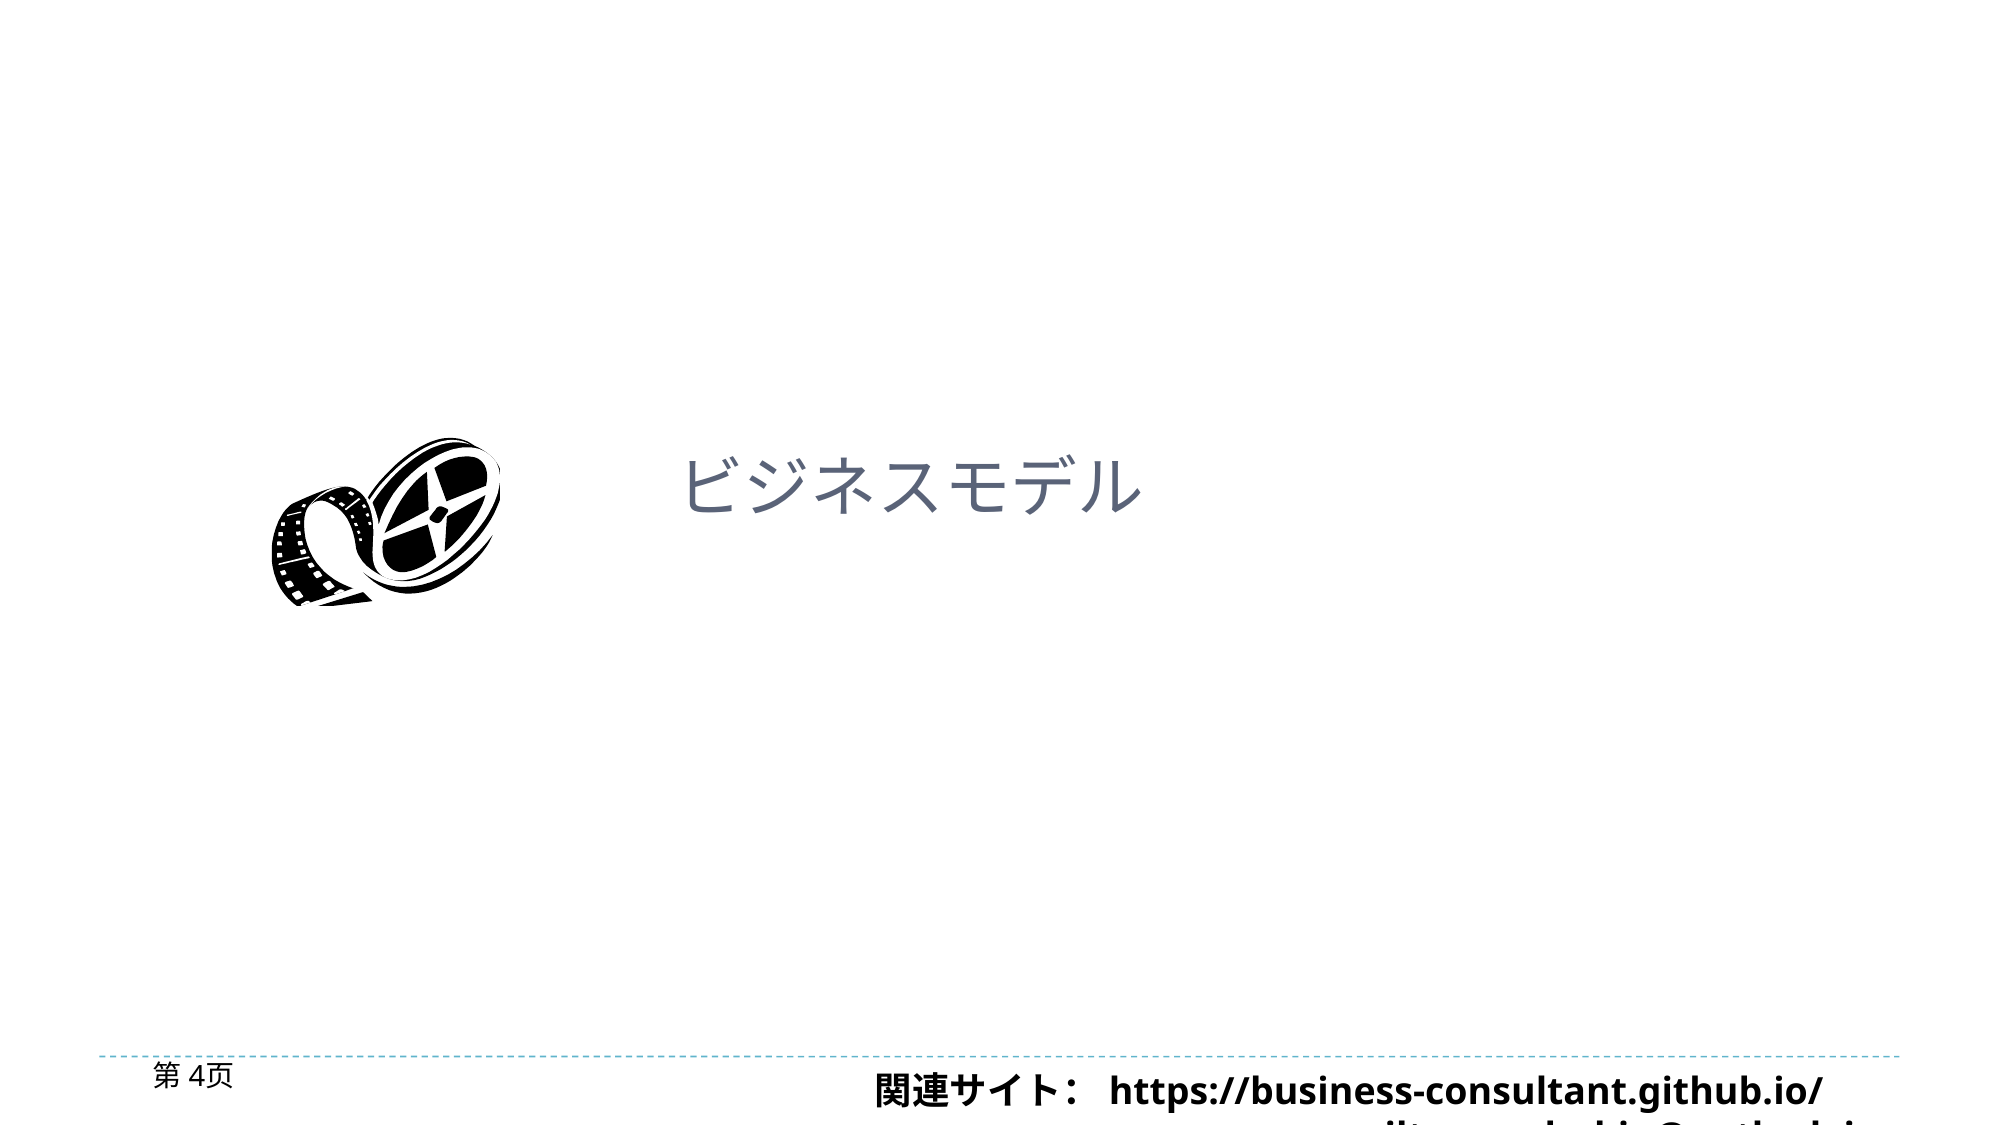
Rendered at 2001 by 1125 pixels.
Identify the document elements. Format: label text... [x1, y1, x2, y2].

slide_number 第4页 [137, 1050, 471, 1111]
title ビジネスモデル [662, 437, 1900, 655]
